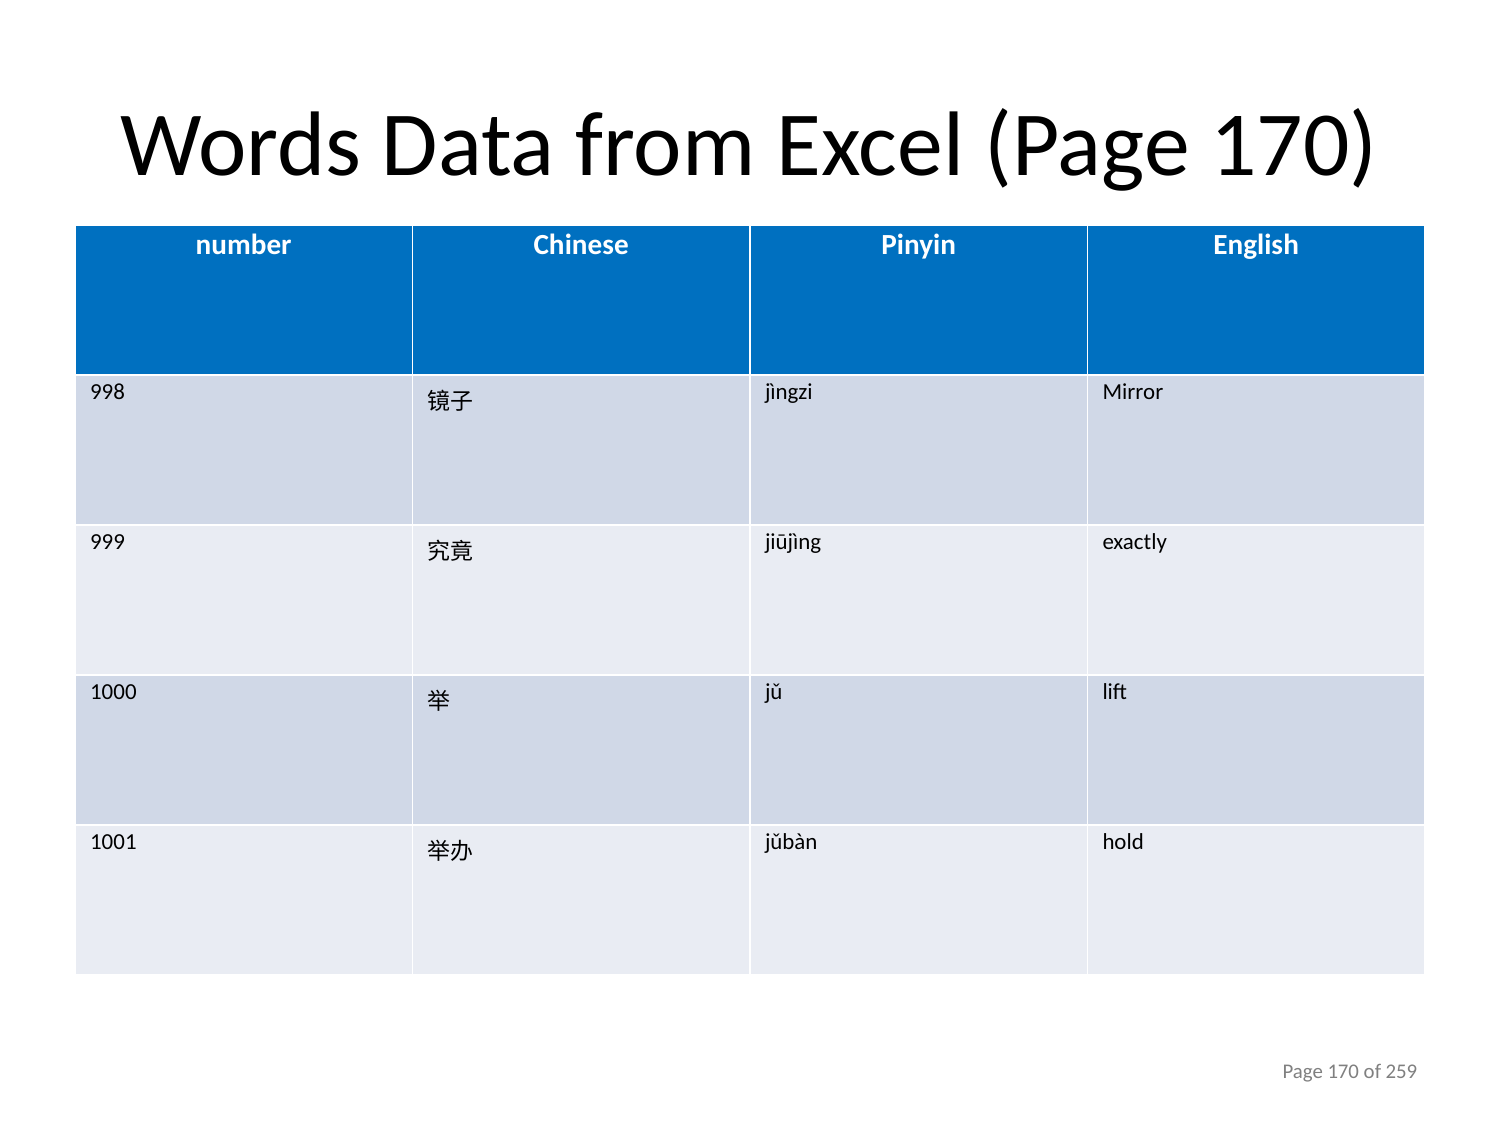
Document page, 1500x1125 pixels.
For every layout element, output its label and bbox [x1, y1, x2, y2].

table_cell [76, 826, 412, 974]
table_cell [76, 526, 412, 674]
table_cell [1088, 526, 1424, 674]
table_cell [413, 676, 749, 824]
table_cell [751, 526, 1087, 674]
table_cell [1088, 376, 1424, 524]
title [75, 45, 1425, 224]
table_cell [751, 676, 1087, 824]
table_header [751, 226, 1087, 374]
table_cell [413, 376, 749, 524]
table_cell [751, 826, 1087, 974]
table_cell [413, 526, 749, 674]
table_header [413, 226, 749, 374]
table_cell [1088, 826, 1424, 974]
table_cell [76, 376, 412, 524]
text_box [1267, 1050, 1432, 1090]
table_cell [76, 676, 412, 824]
table_header [76, 226, 412, 374]
table_header [1088, 226, 1424, 374]
table_cell [751, 376, 1087, 524]
table_cell [1088, 676, 1424, 824]
table_cell [413, 826, 749, 974]
